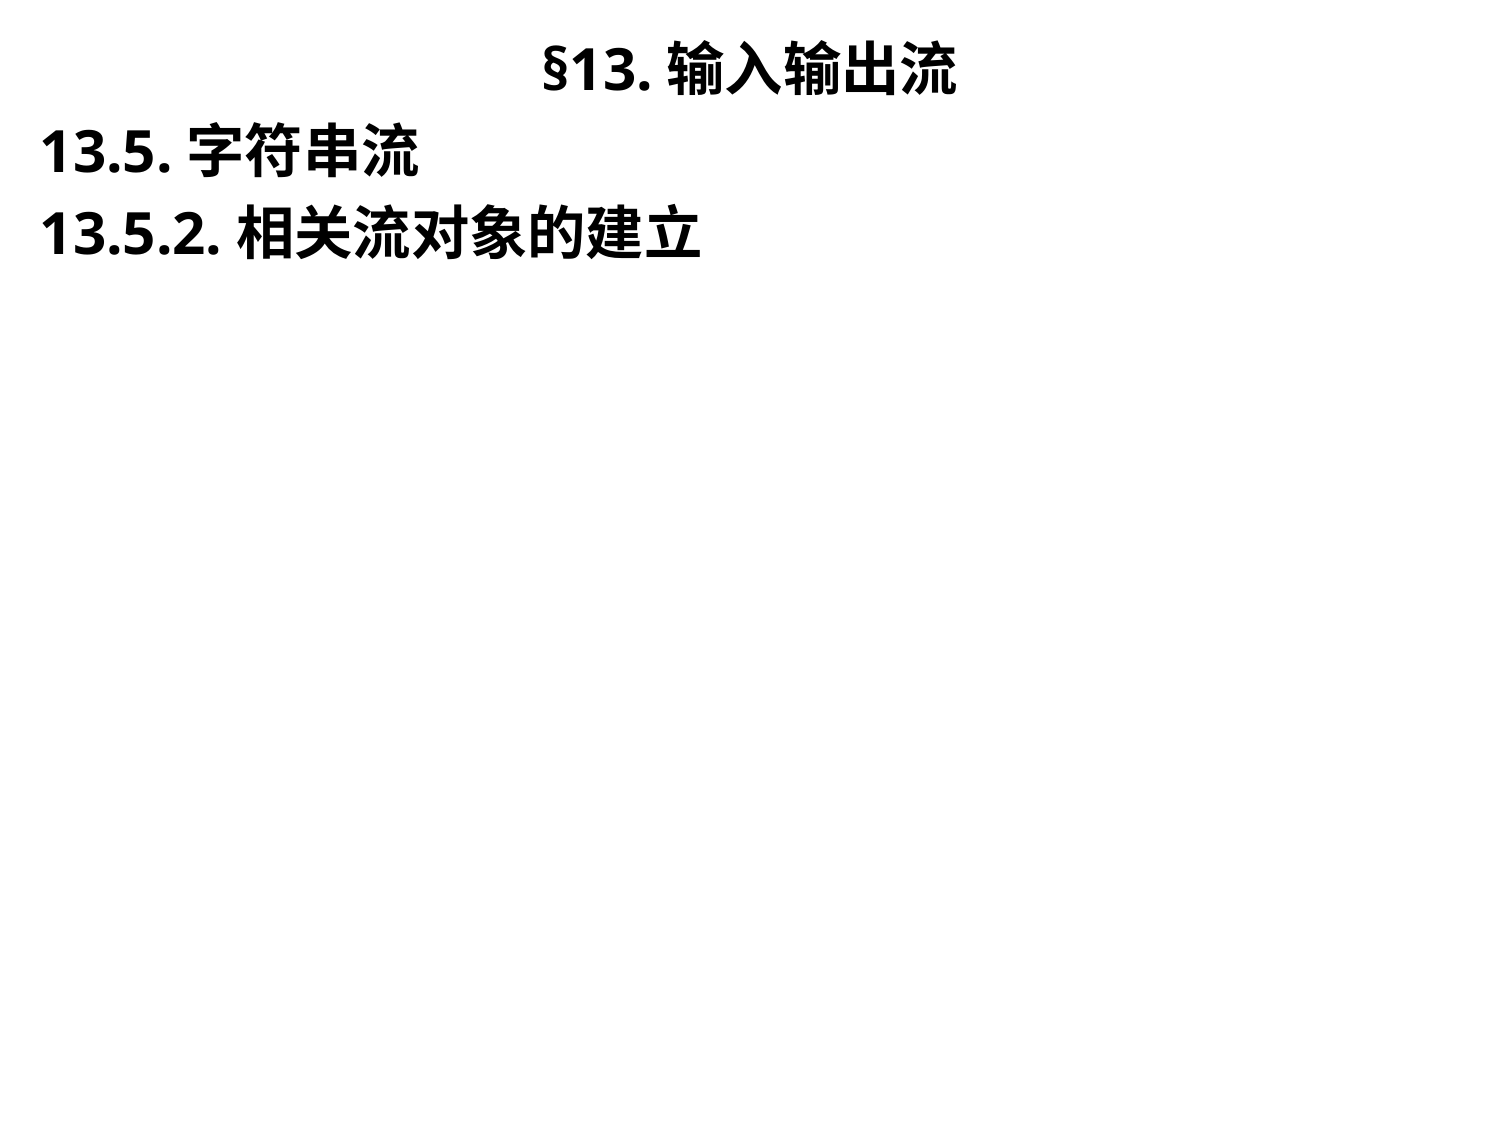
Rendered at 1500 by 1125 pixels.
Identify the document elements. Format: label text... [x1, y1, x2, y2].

subtitle §13.输入输出流 13.5.字符串流 13.5.2.相关流对象的建立 [24, 24, 1475, 1100]
